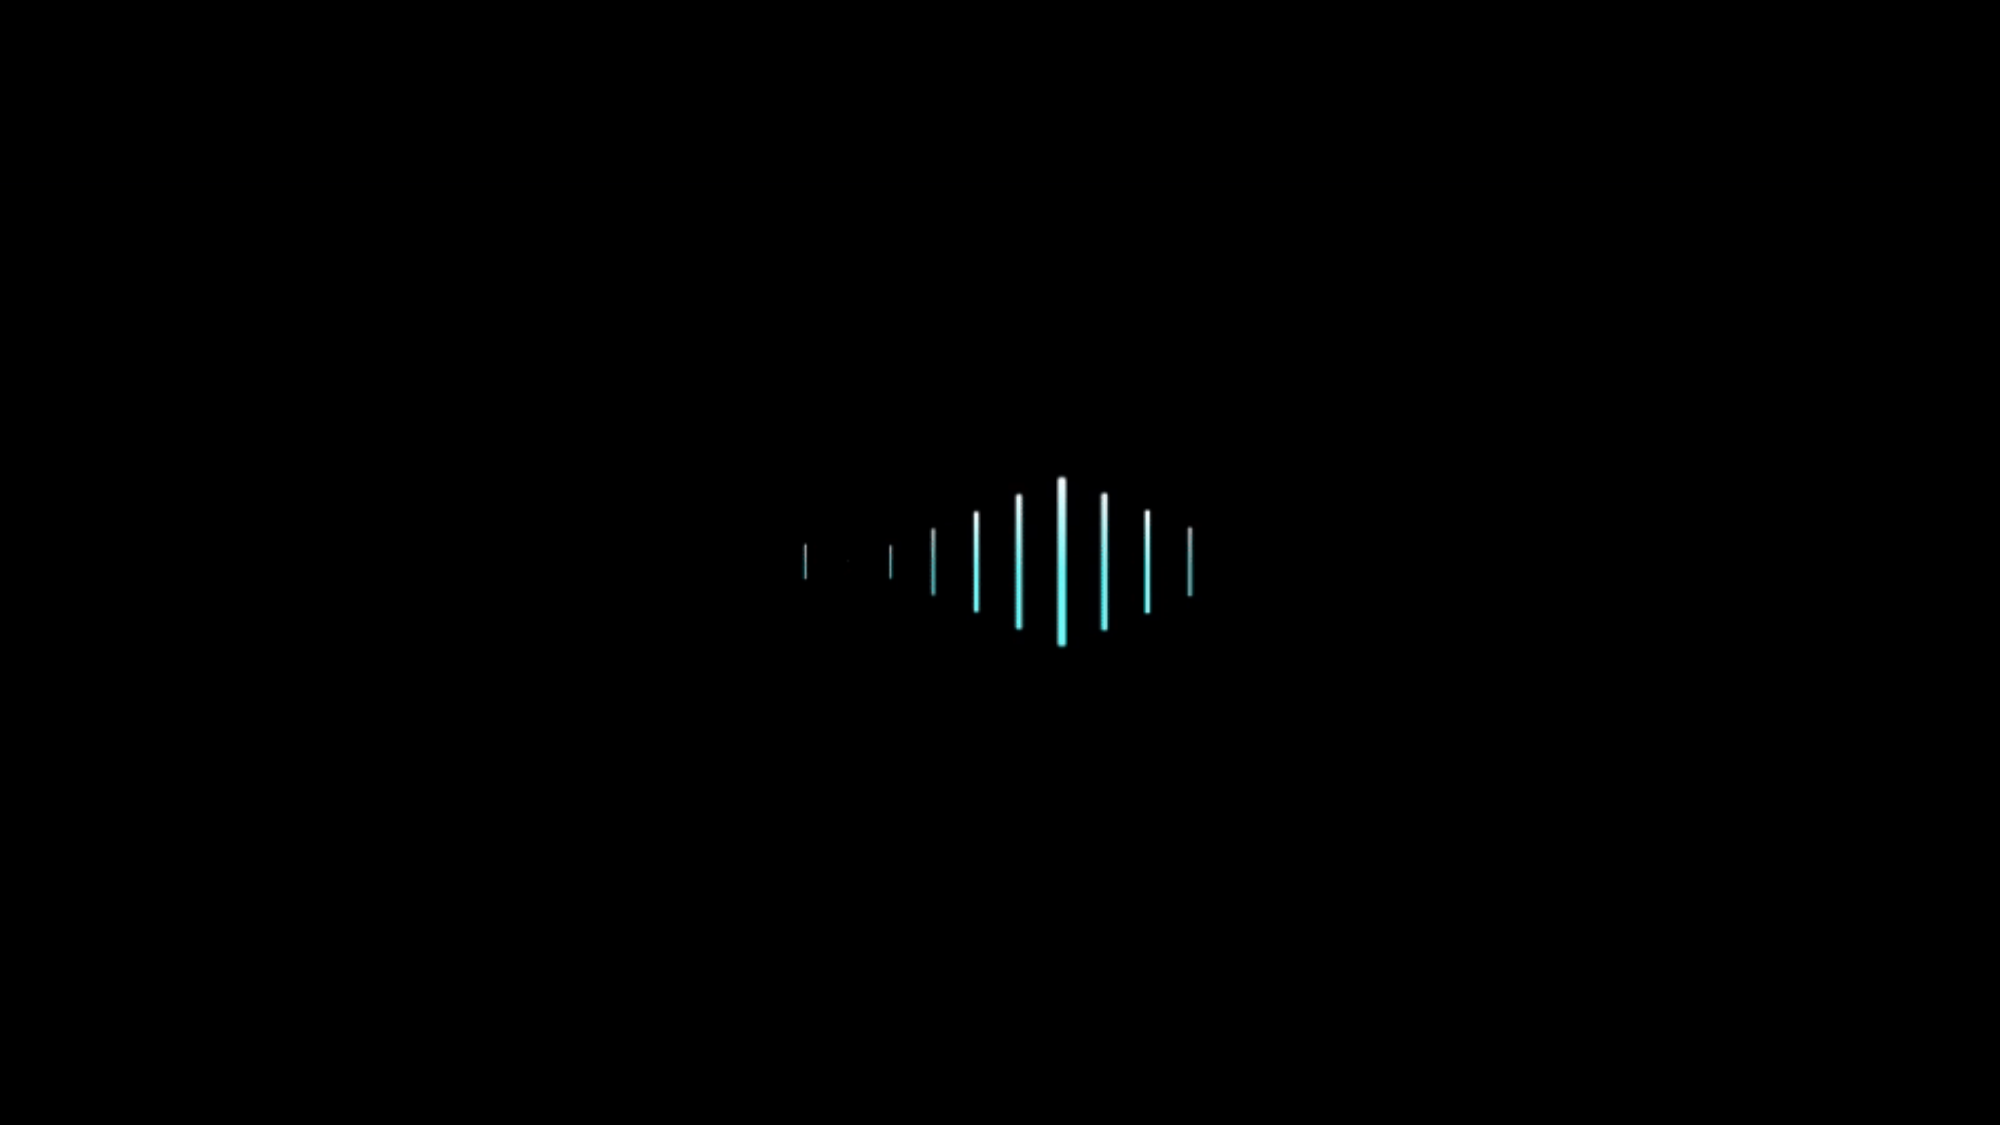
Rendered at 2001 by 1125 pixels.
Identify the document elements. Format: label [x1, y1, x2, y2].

picture [0, 183, 2000, 942]
